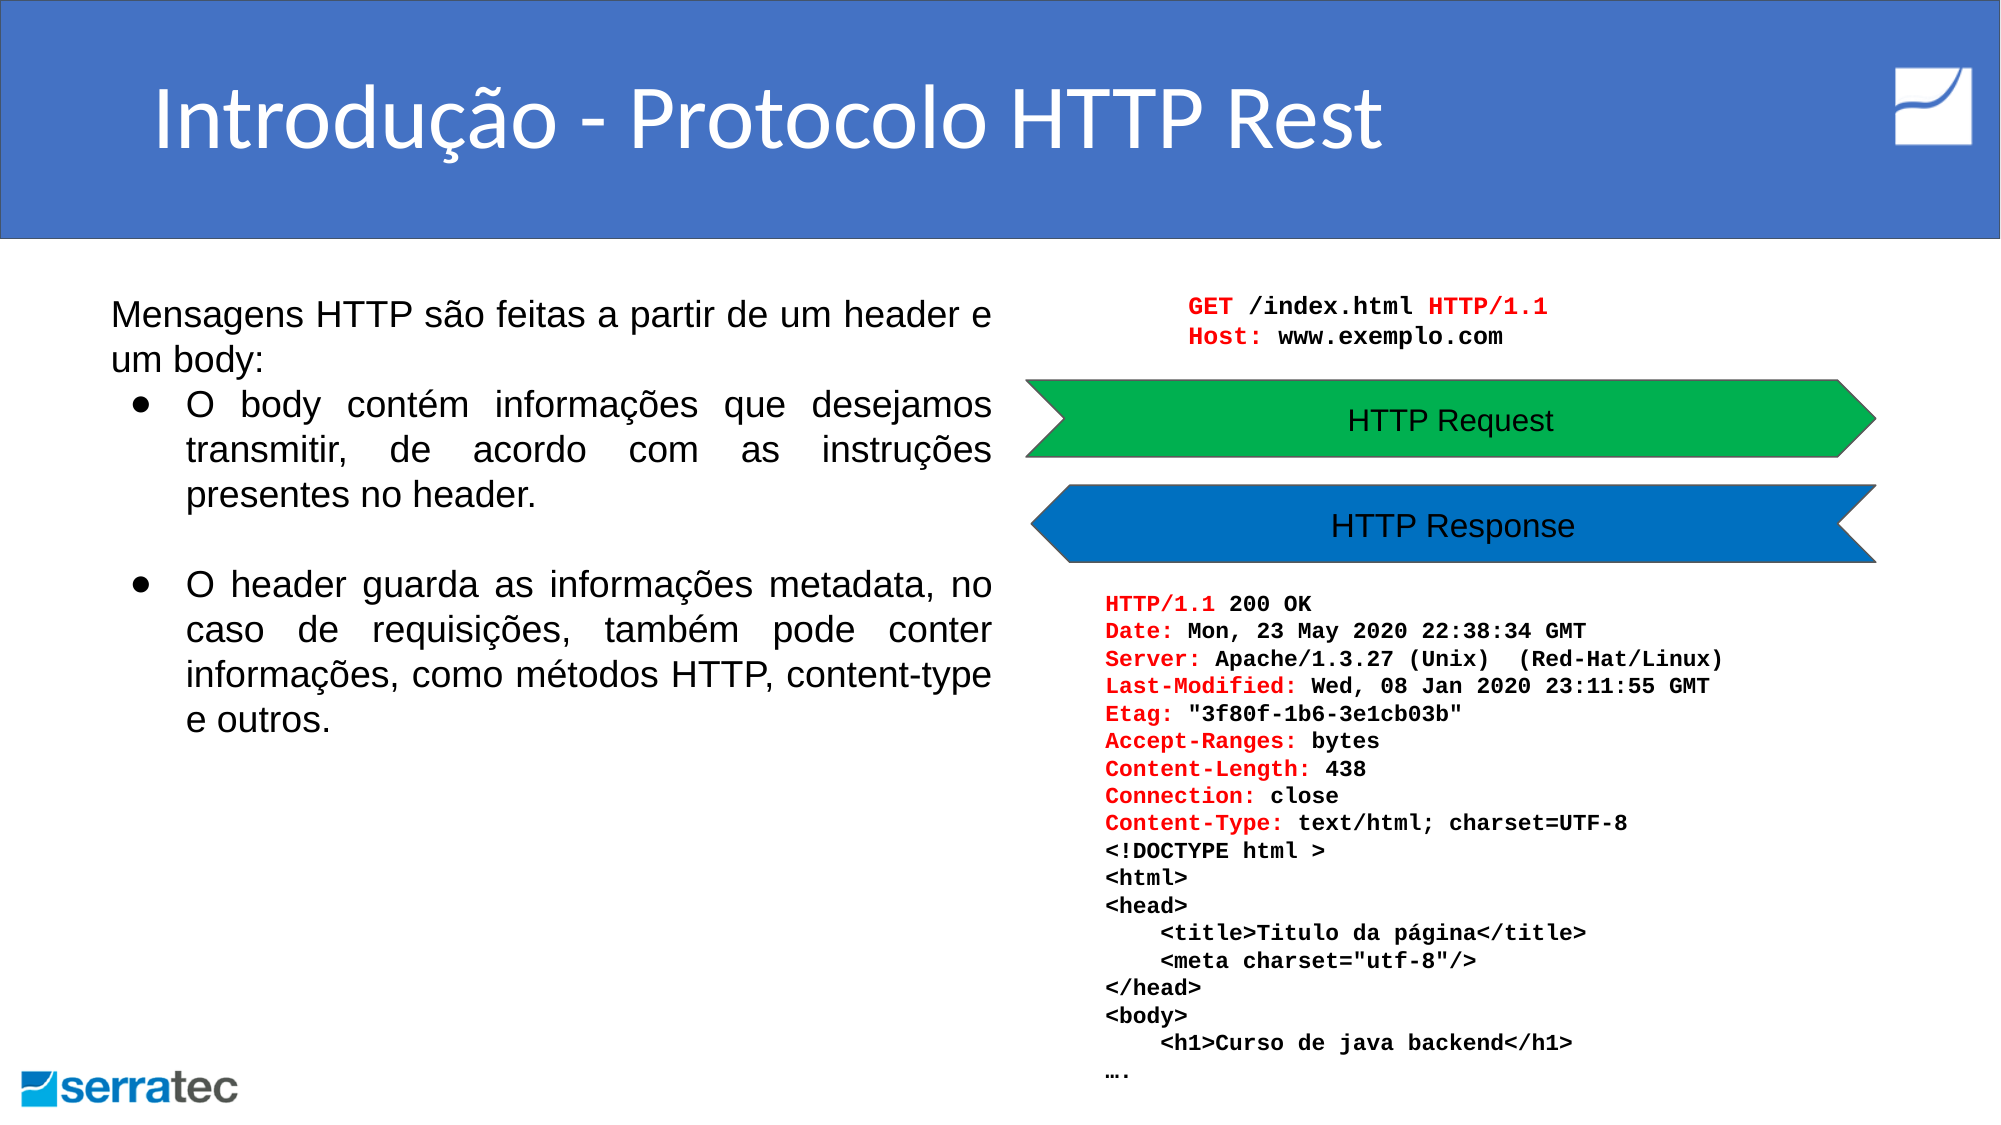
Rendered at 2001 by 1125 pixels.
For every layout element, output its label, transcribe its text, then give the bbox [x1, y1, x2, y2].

text_box HTTP/1.1 200 OK Date: Mon, 23 May 2020 22:38:34 GMT Server: Apache/1.3.27 (Unix) (Red-Hat/Linux) Last-Modified: Wed, 08 Jan 2020 23:11:55 GMT Etag: "3f80f-1b6-3e1cb03b" Accept-Ranges: bytes Content-Length: 438 Connection: close Content-Type: text/html; charset=UTF-8 <!DOCTYPE html > <html> <head> <title>Titulo da página</title> <meta charset="utf-8"/> </head> <body> <h1>Curso de java backend</h1> …. [1090, 573, 1779, 1073]
text_box Mensagens HTTP são feitas a partir de um header e um body: O body contém informações que desejamos transmitir, de acordo com as instruções presentes no header. O header guarda as informações metadata, no caso de requisições, também pode conter informações, como métodos HTTP, content-type e outros. [95, 274, 1008, 800]
title Introdução - Protocolo HTTP Rest [137, 9, 1863, 228]
picture [14, 1064, 247, 1113]
text_box HTTP Request [1026, 380, 1876, 457]
text_box GET /index.html HTTP/1.1 Host: www.exemplo.com [1173, 274, 1743, 370]
picture [1895, 65, 1976, 148]
text_box HTTP Response [1031, 485, 1876, 563]
